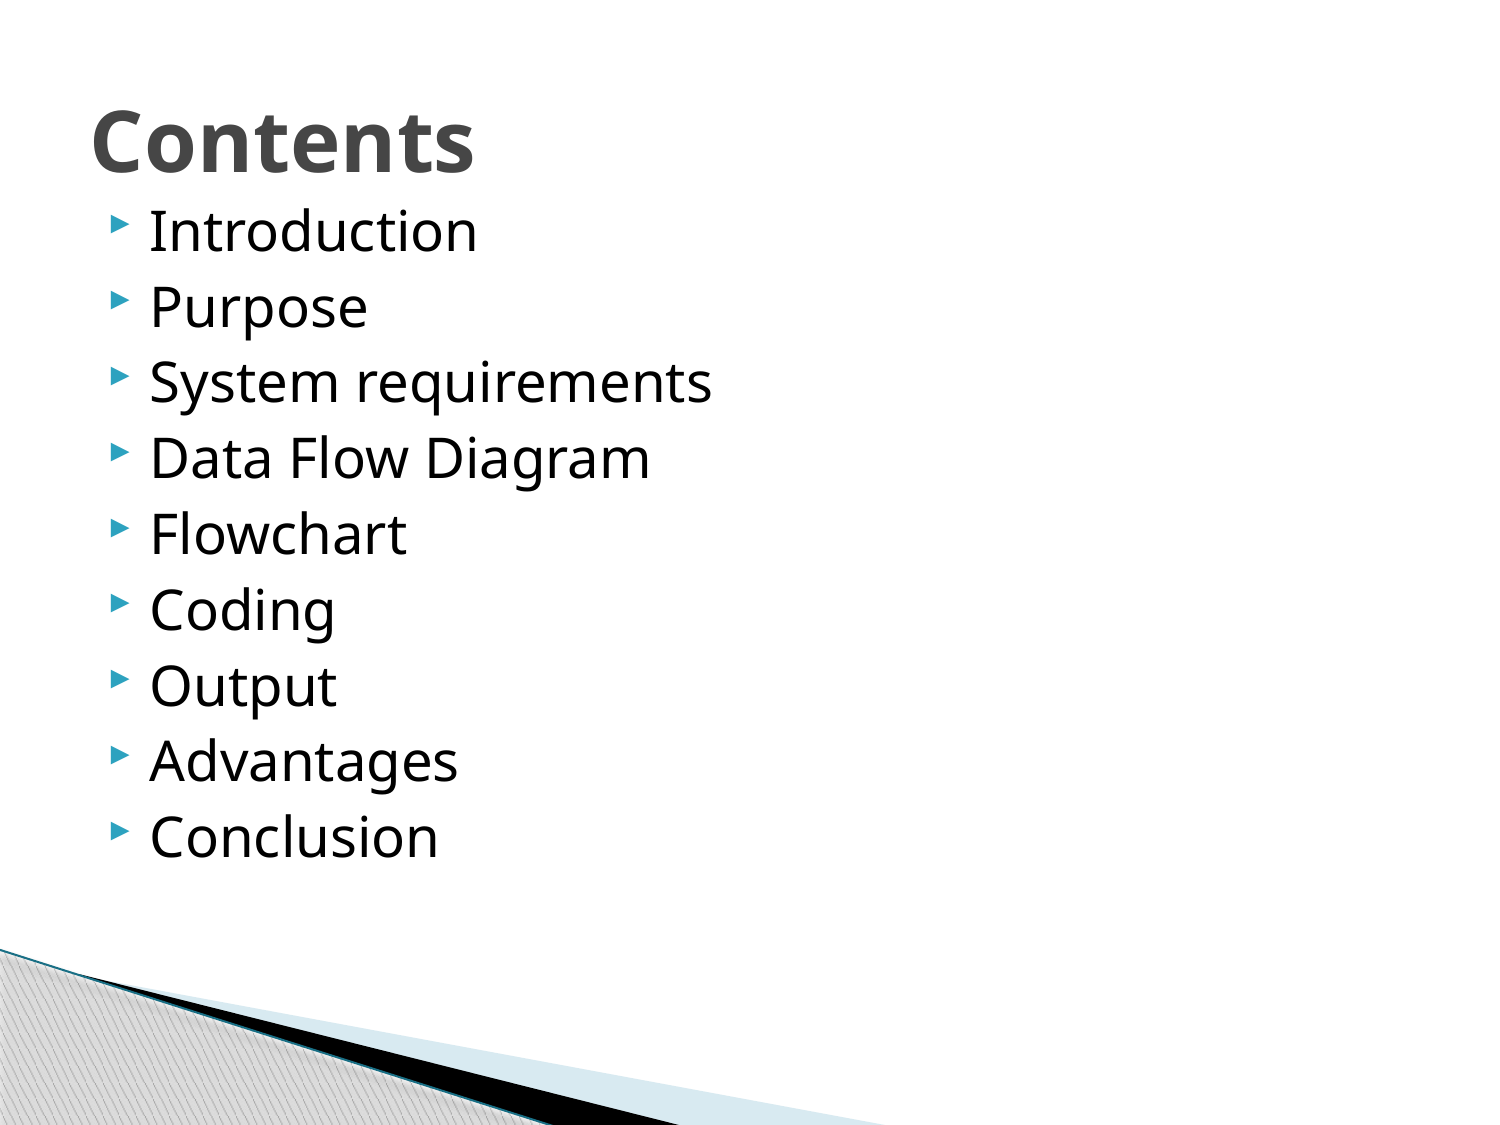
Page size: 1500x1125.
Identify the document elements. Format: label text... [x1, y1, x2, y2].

list Introduction Purpose System requirements Data Flow Diagram Flowchart Coding Output Advantages Conclusion [75, 233, 1425, 1005]
title Contents [75, 45, 1425, 233]
